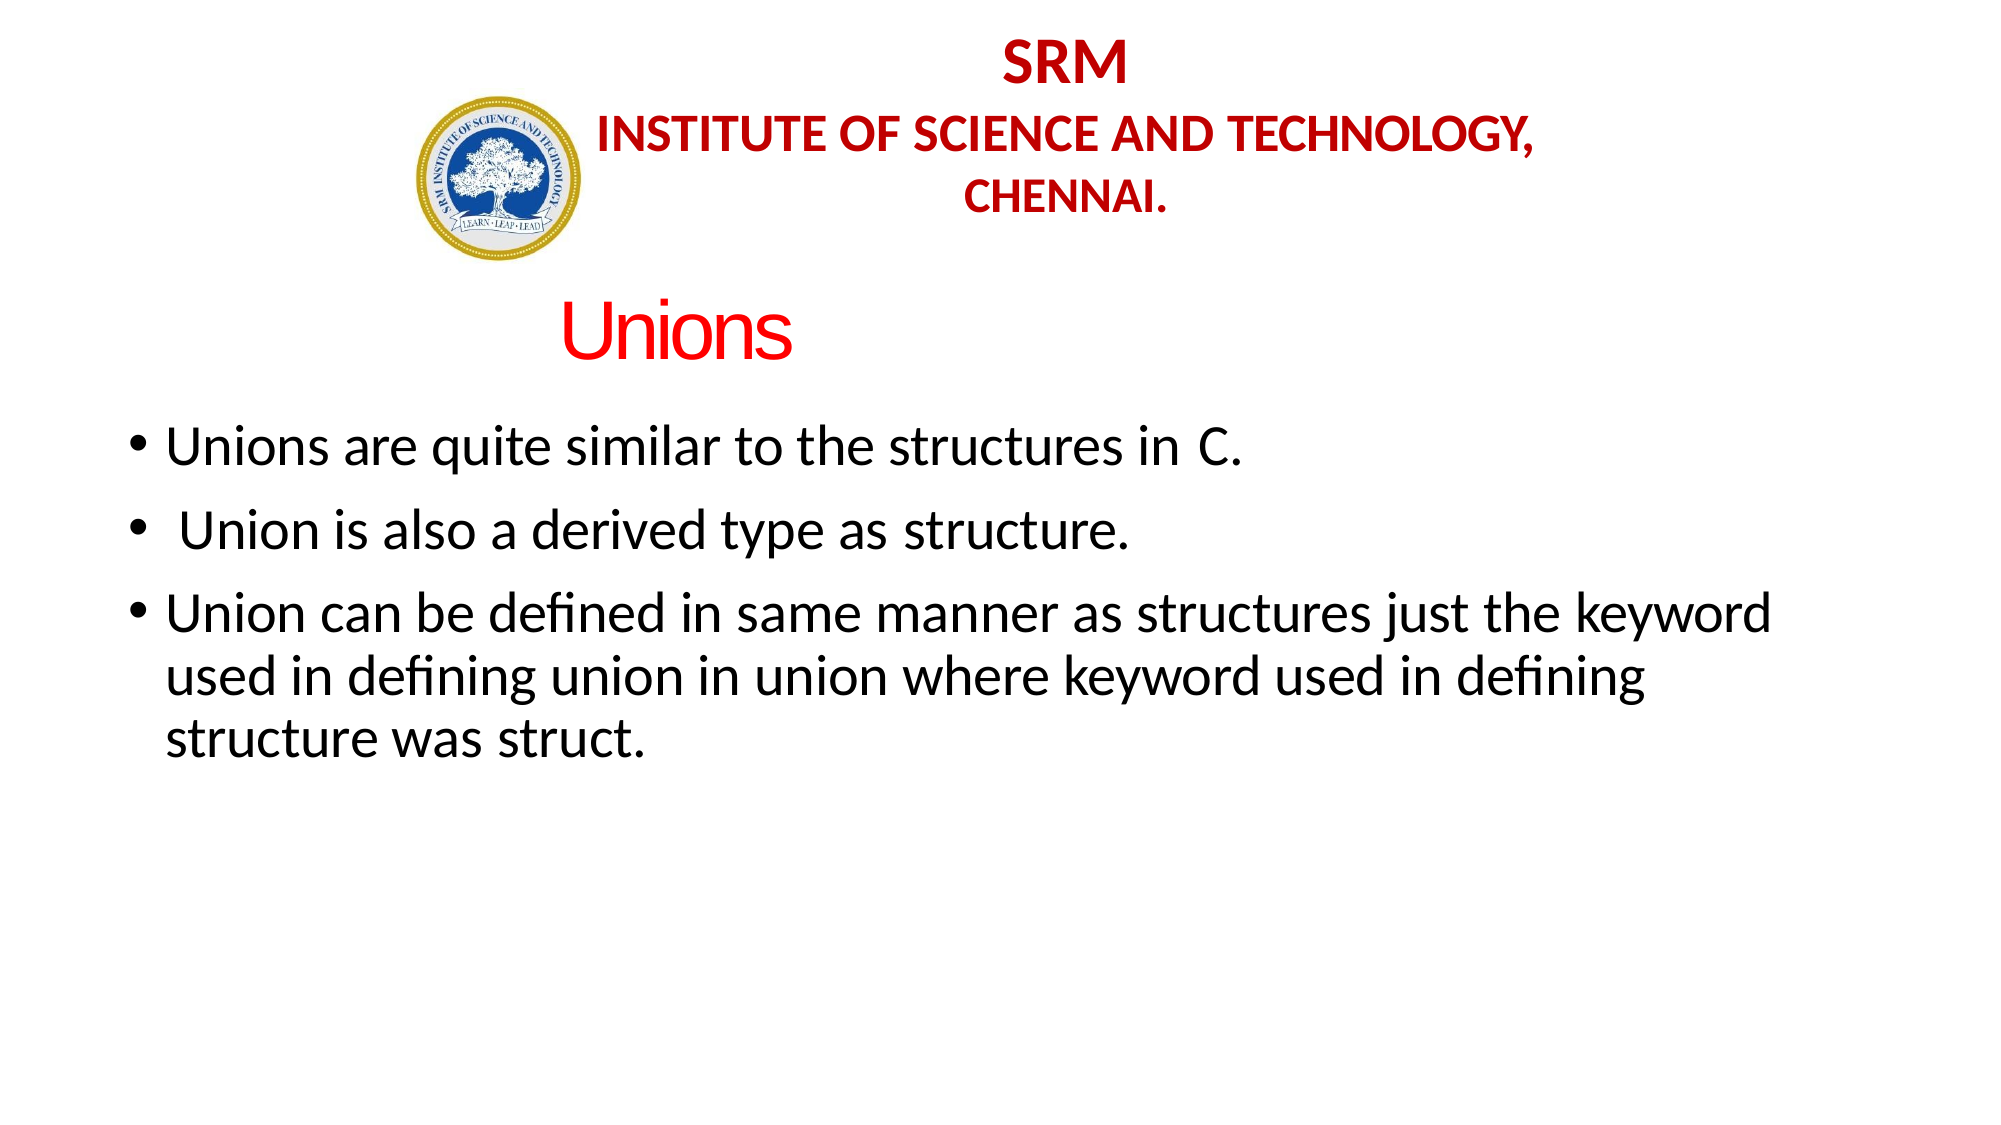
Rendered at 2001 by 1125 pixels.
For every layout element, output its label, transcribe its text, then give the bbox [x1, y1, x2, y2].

text_box SRM INSTITUTE OF SCIENCE AND TECHNOLOGY, CHENNAI. Unions Unions are quite similar to the structures in C. Union is also a derived type as structure. Union can be defined in same manner as structures just the keyword used in defining union in union where keyword used in defining structure was struct. [126, 14, 1793, 771]
